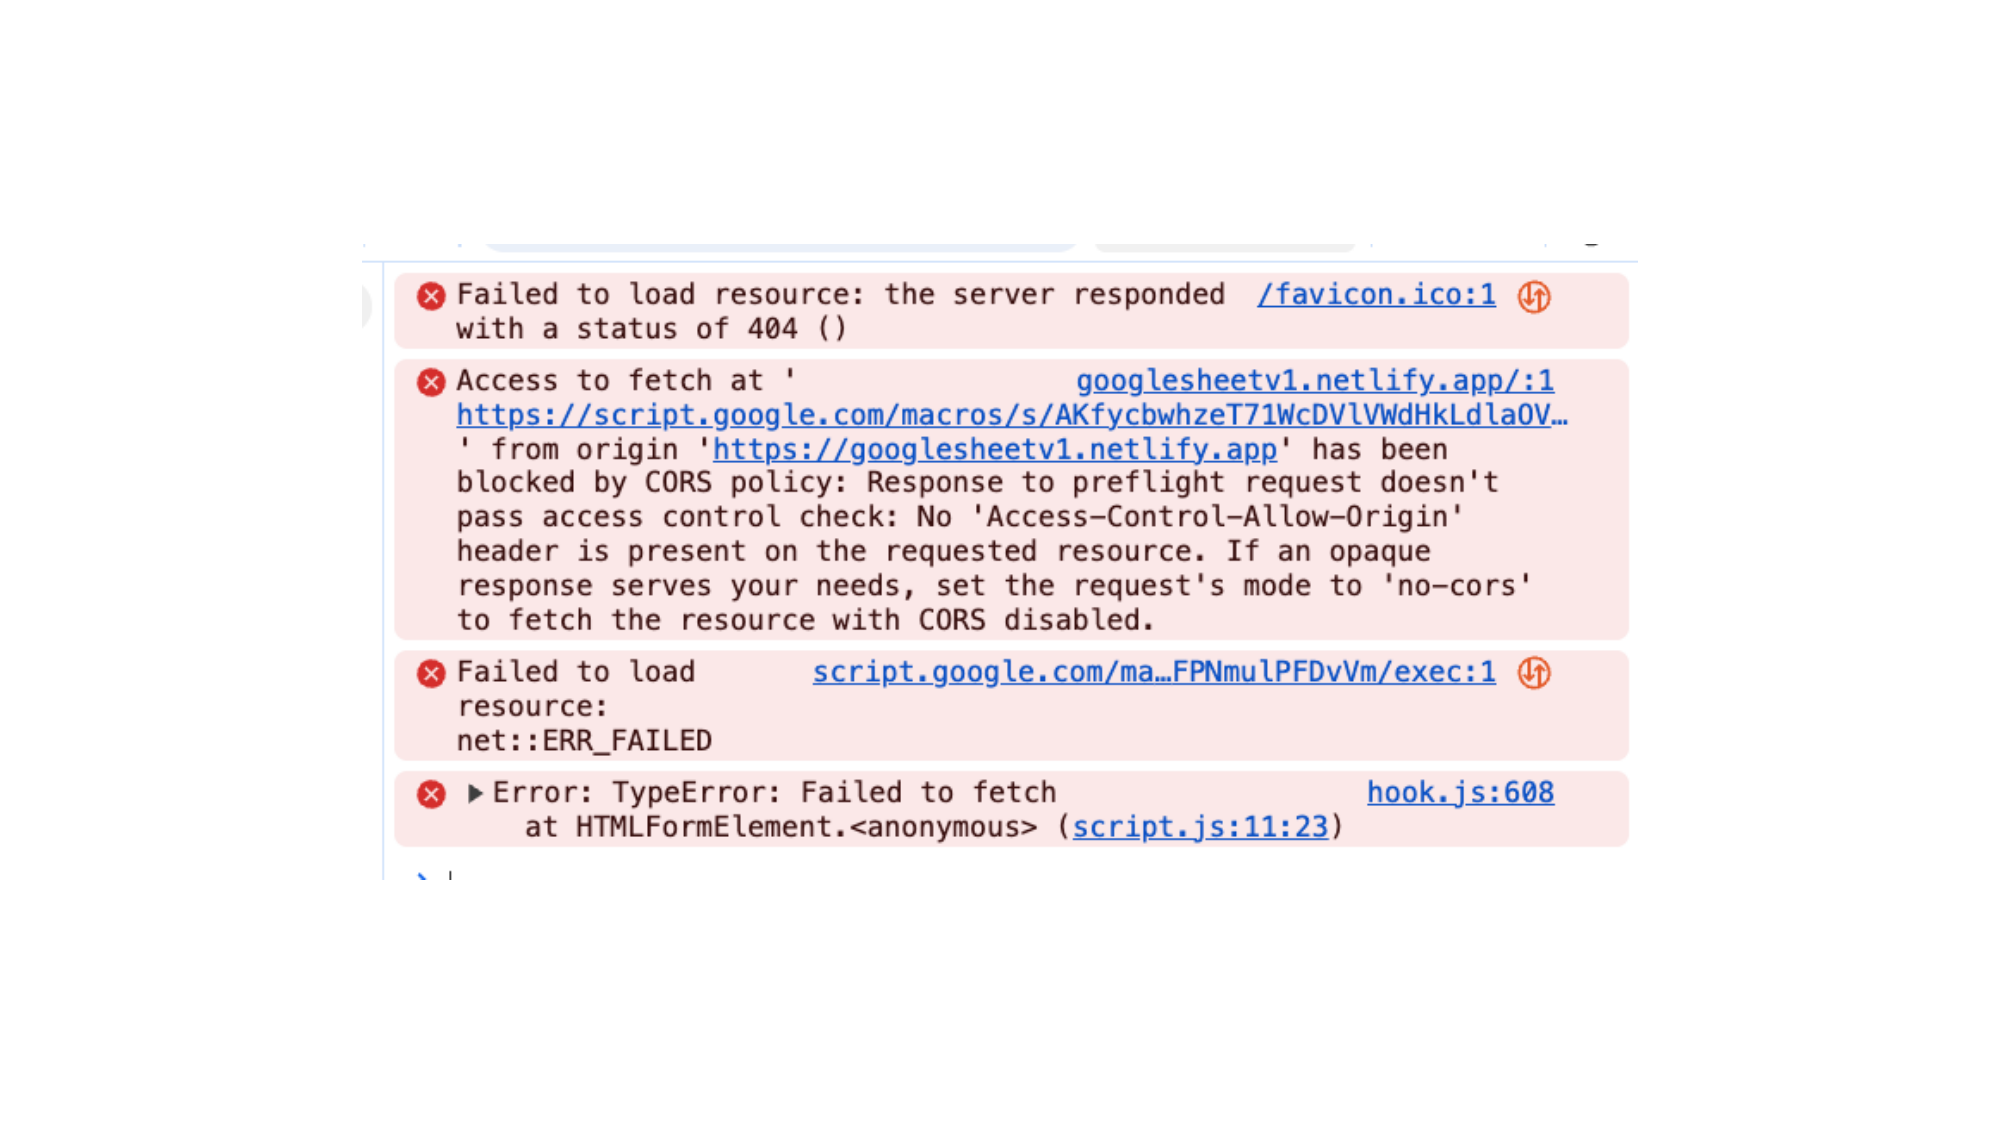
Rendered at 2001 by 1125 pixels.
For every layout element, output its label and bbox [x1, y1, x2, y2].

picture [362, 244, 1638, 880]
